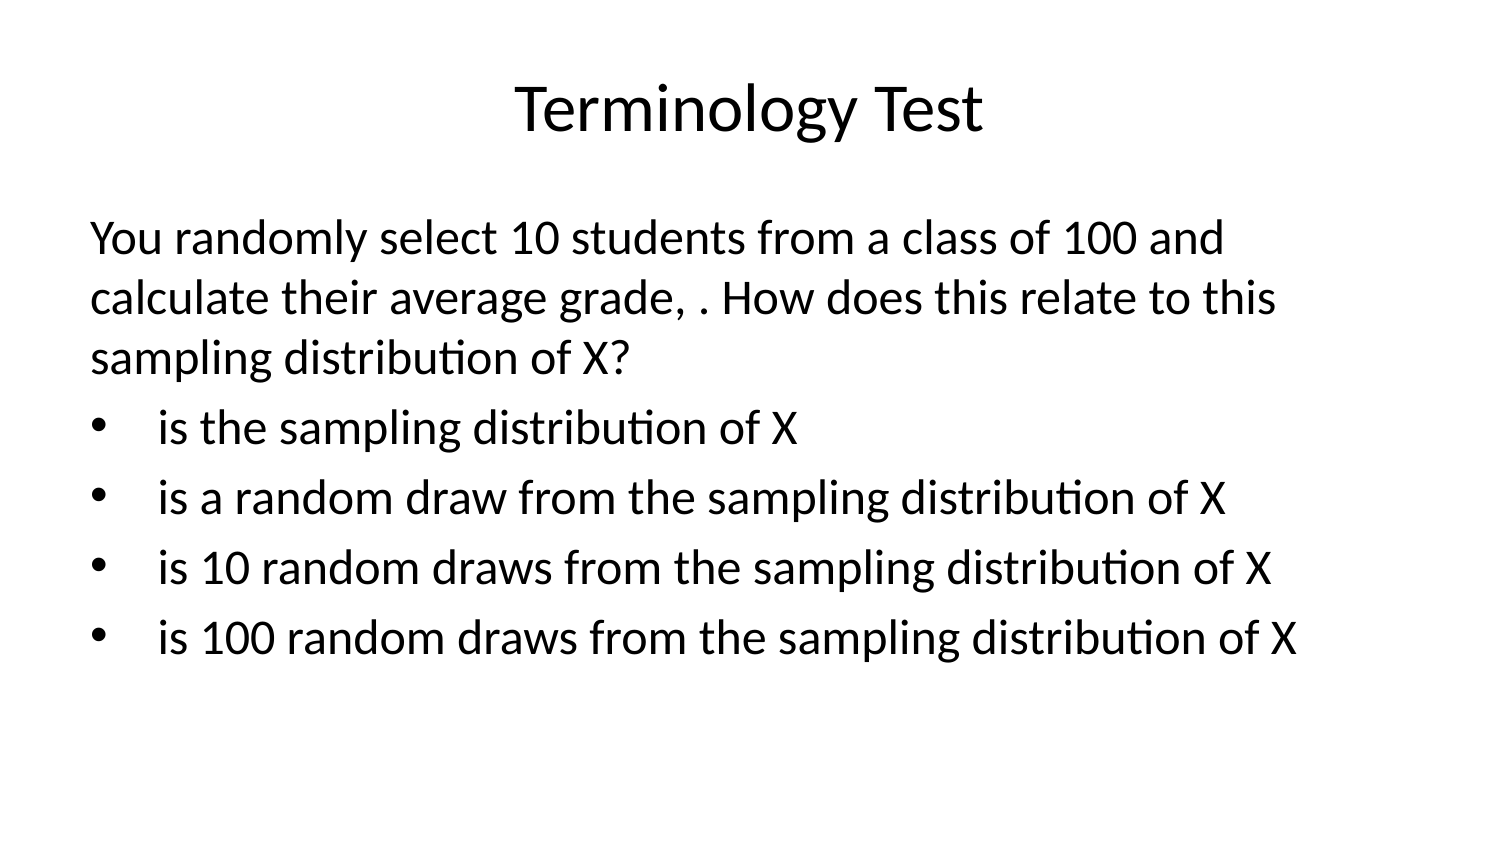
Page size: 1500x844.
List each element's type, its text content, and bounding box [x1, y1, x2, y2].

title Terminology Test [75, 33, 1425, 175]
